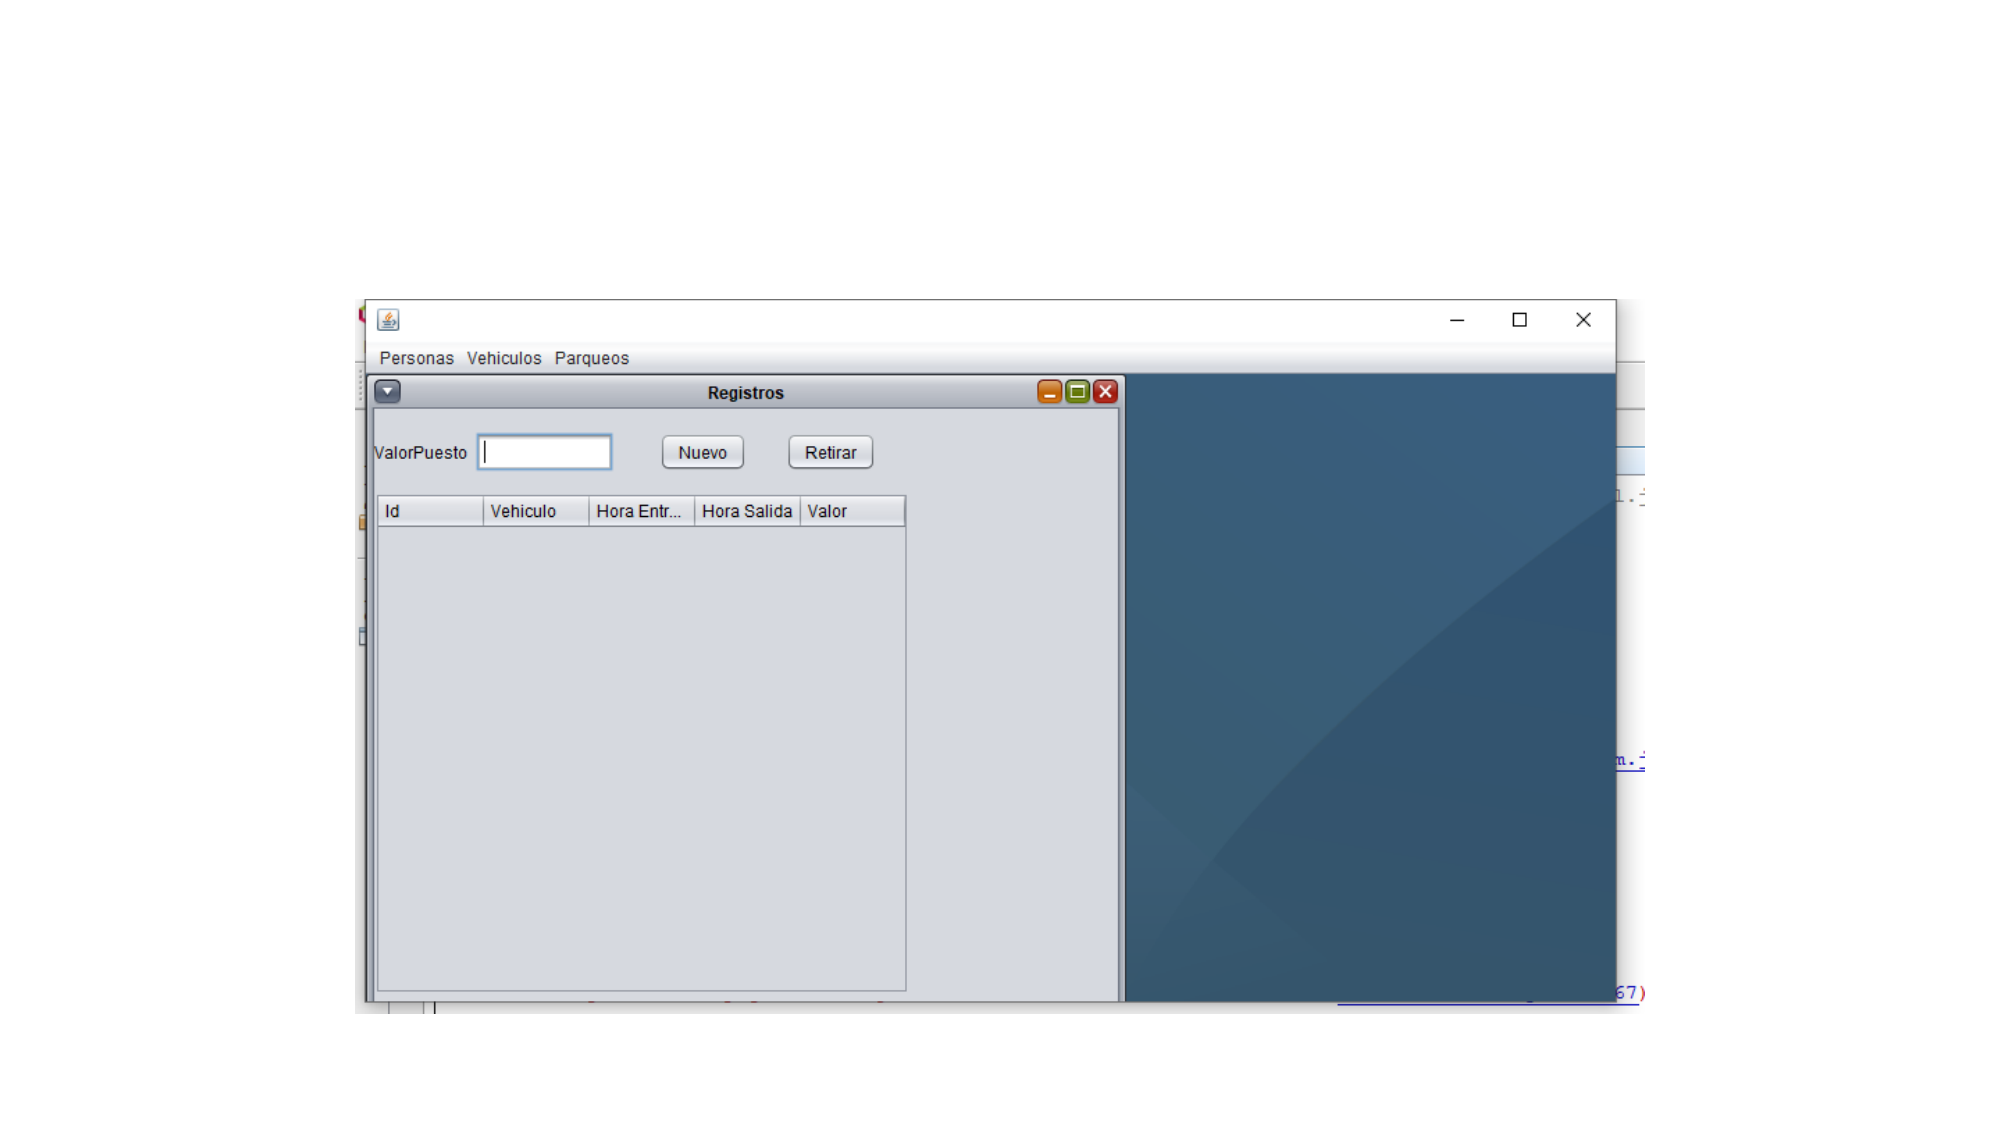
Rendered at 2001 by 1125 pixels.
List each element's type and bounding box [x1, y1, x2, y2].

list [355, 299, 1645, 1014]
